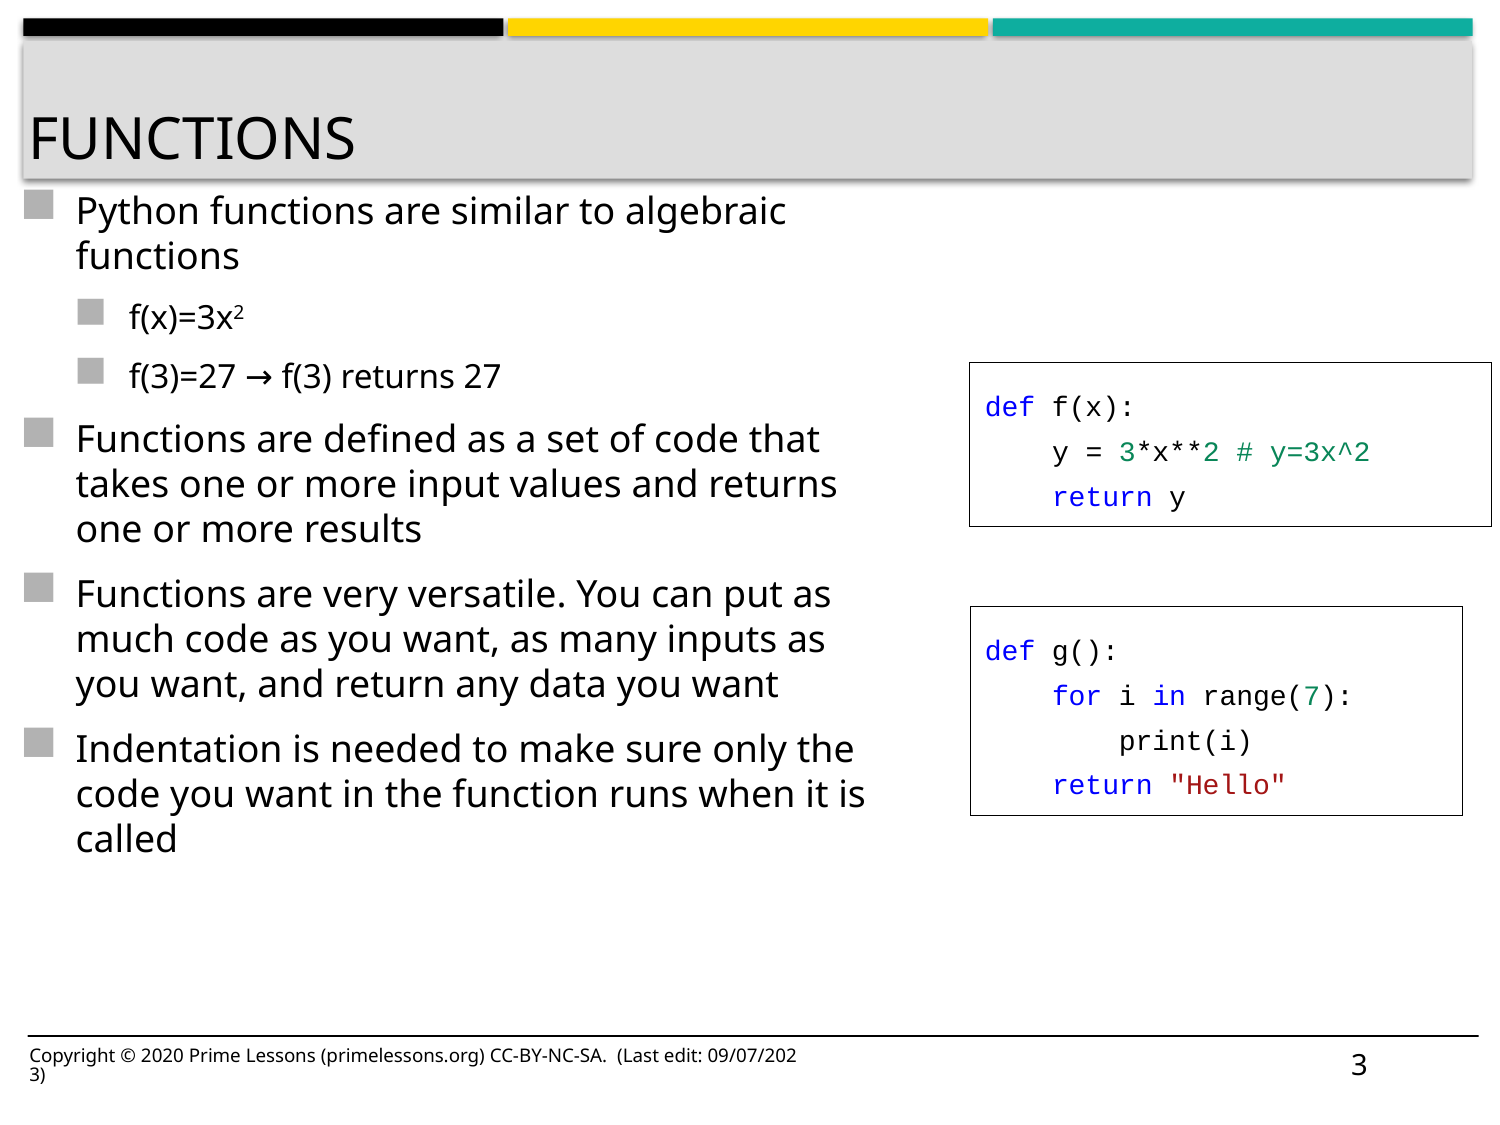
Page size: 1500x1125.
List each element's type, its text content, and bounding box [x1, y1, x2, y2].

slide_number 4 [1351, 1036, 1478, 1097]
text_box def f(x): y = 3*x**2 # y=3x^2 return y [969, 362, 1492, 527]
text_box def g(): for i in range(7): print(i) return "Hello" [970, 606, 1463, 816]
footer Copyright © 2020 Prime Lessons (primelessons.org) CC-BY-NC-SA. (Last edit: 09/07/2023) [14, 1036, 814, 1097]
list Python functions are similar to algebraic functions f(x)=3x2 f(3)=27 → f(3) returns 27 Functions are defined as a set of code that takes one or more input values and returns one or more results Functions are very versatile. You can put as much code as you want, as many inputs as you want, and return any data you want Indentation is needed to make sure only the code you want in the function runs when it is called [25, 186, 898, 1021]
title Functions [28, 48, 1464, 172]
